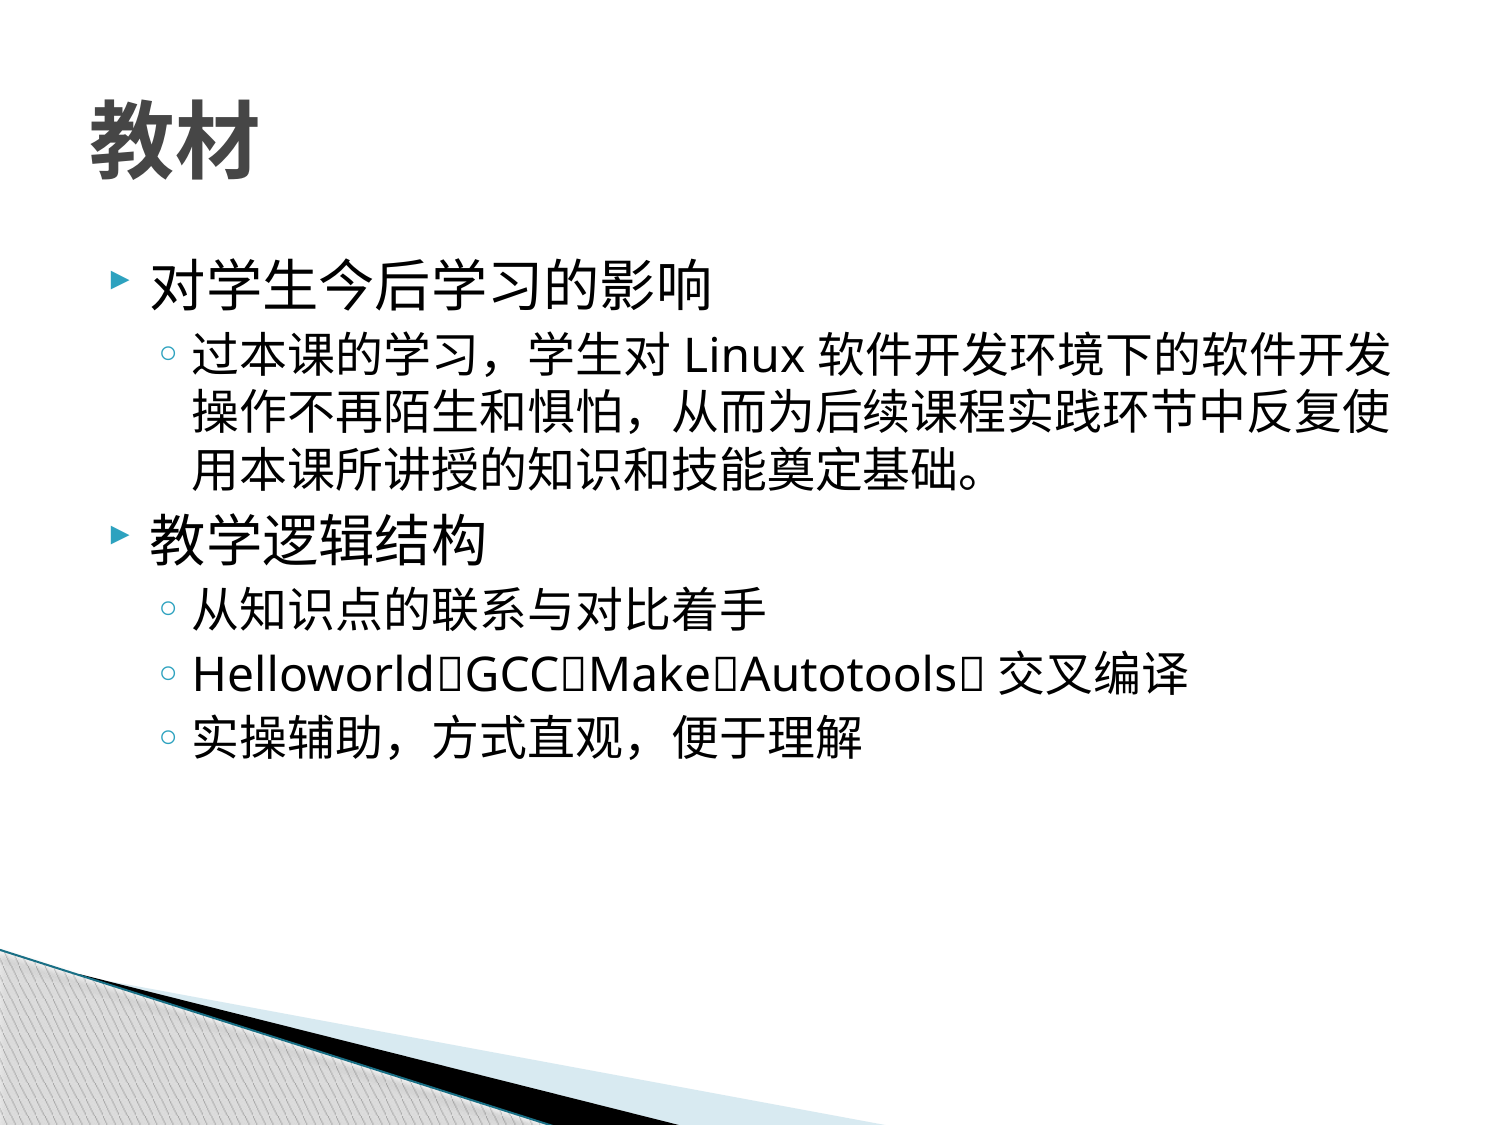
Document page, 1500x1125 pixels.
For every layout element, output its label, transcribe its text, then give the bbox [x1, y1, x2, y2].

list 对学生今后学习的影响 过本课的学习，学生对Linux软件开发环境下的软件开发操作不再陌生和惧怕，从而为后续课程实践环节中反复使用本课所讲授的知识和技能奠定基础。 教学逻辑结构 从知识点的联系与对比着手 HelloworldGCCMakeAutotools交叉编译 实操辅助，方式直观，便于理解 [75, 243, 1425, 986]
title 教材 [75, 45, 1425, 233]
